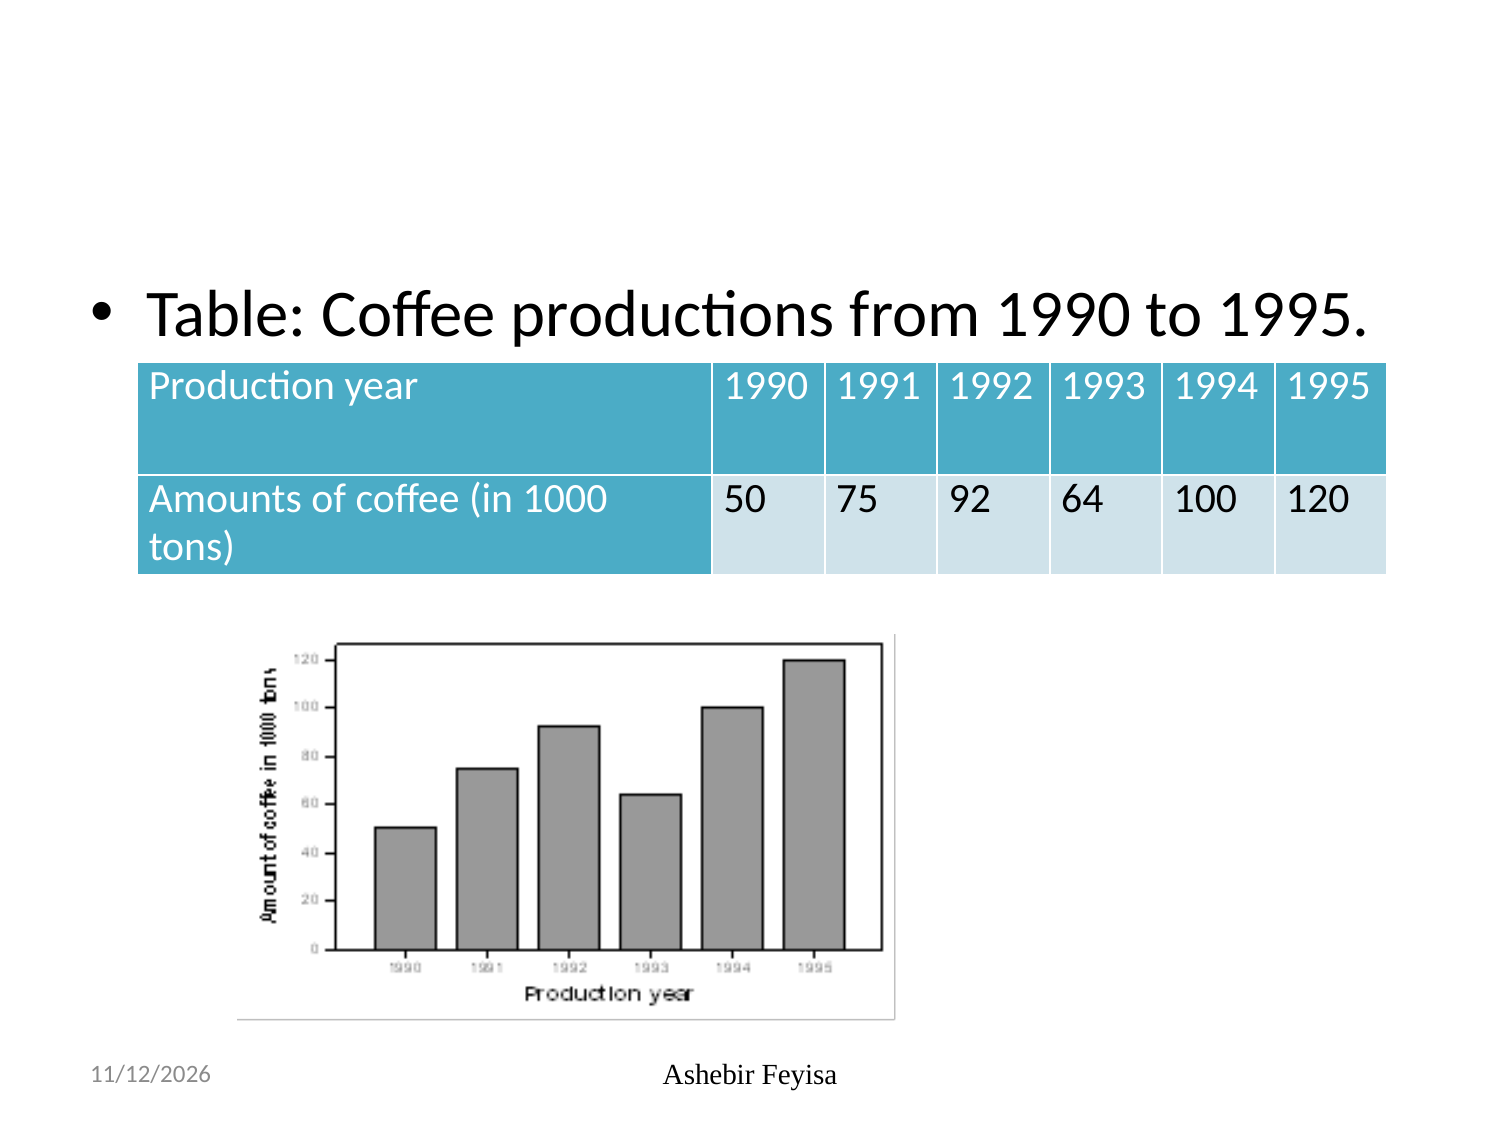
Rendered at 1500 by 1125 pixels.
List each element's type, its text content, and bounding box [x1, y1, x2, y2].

list Table: Coffee productions from 1990 to 1995. [75, 262, 1425, 1005]
table_header 1995 [1276, 363, 1386, 474]
table_header Production year [138, 363, 711, 474]
table_header 1993 [1051, 363, 1161, 474]
footer Ashebir Feyisa [512, 1042, 988, 1103]
table_cell 75 [826, 476, 936, 574]
picture [237, 633, 901, 1026]
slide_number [75, 1042, 425, 1103]
table_header 1992 [938, 363, 1049, 474]
table_cell 120 [1276, 476, 1386, 574]
table_cell 92 [938, 476, 1049, 574]
table_header 1990 [713, 363, 824, 474]
table_cell 100 [1163, 476, 1274, 574]
table_cell Amounts of coffee (in 1000 tons) [138, 476, 711, 574]
table_cell 50 [713, 476, 824, 574]
table_header 1991 [826, 363, 936, 474]
table_header 1994 [1163, 363, 1274, 474]
table_cell 64 [1051, 476, 1161, 574]
